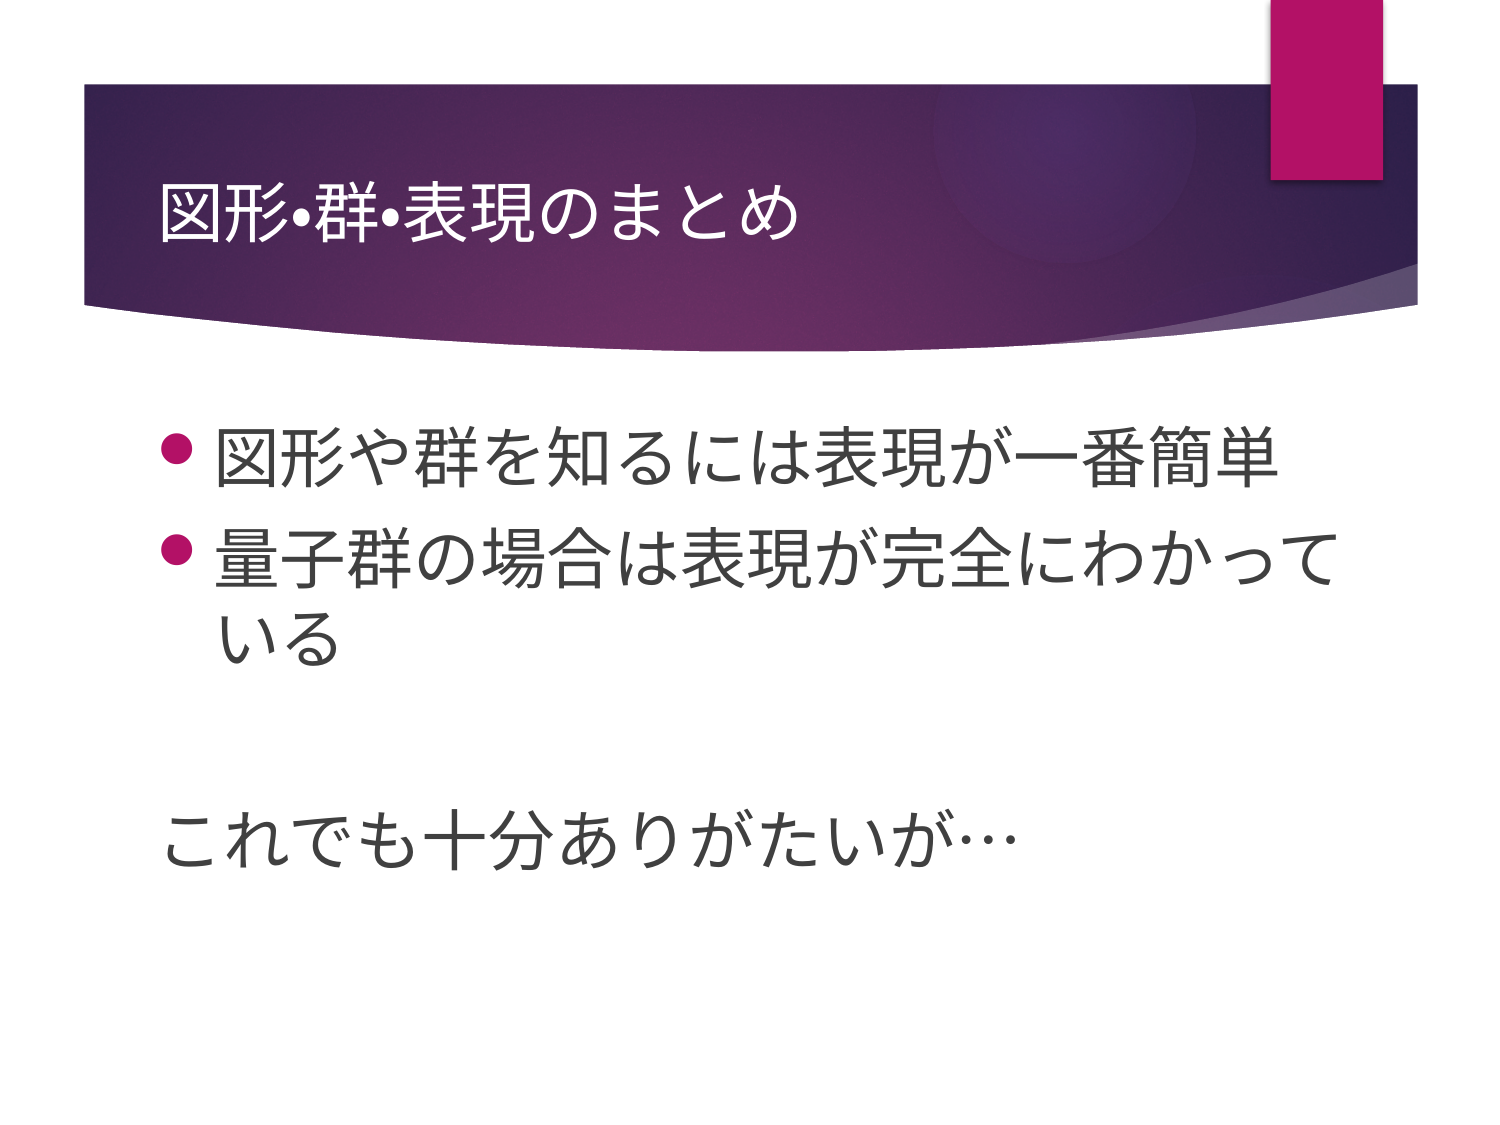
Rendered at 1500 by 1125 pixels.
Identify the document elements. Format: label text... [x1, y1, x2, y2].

list 図形や群を知るには表現が一番簡単 量子群の場合は表現が完全にわかっている これでも十分ありがたいが… [141, 408, 1420, 988]
title 図形・群・表現のまとめ [142, 152, 1183, 269]
